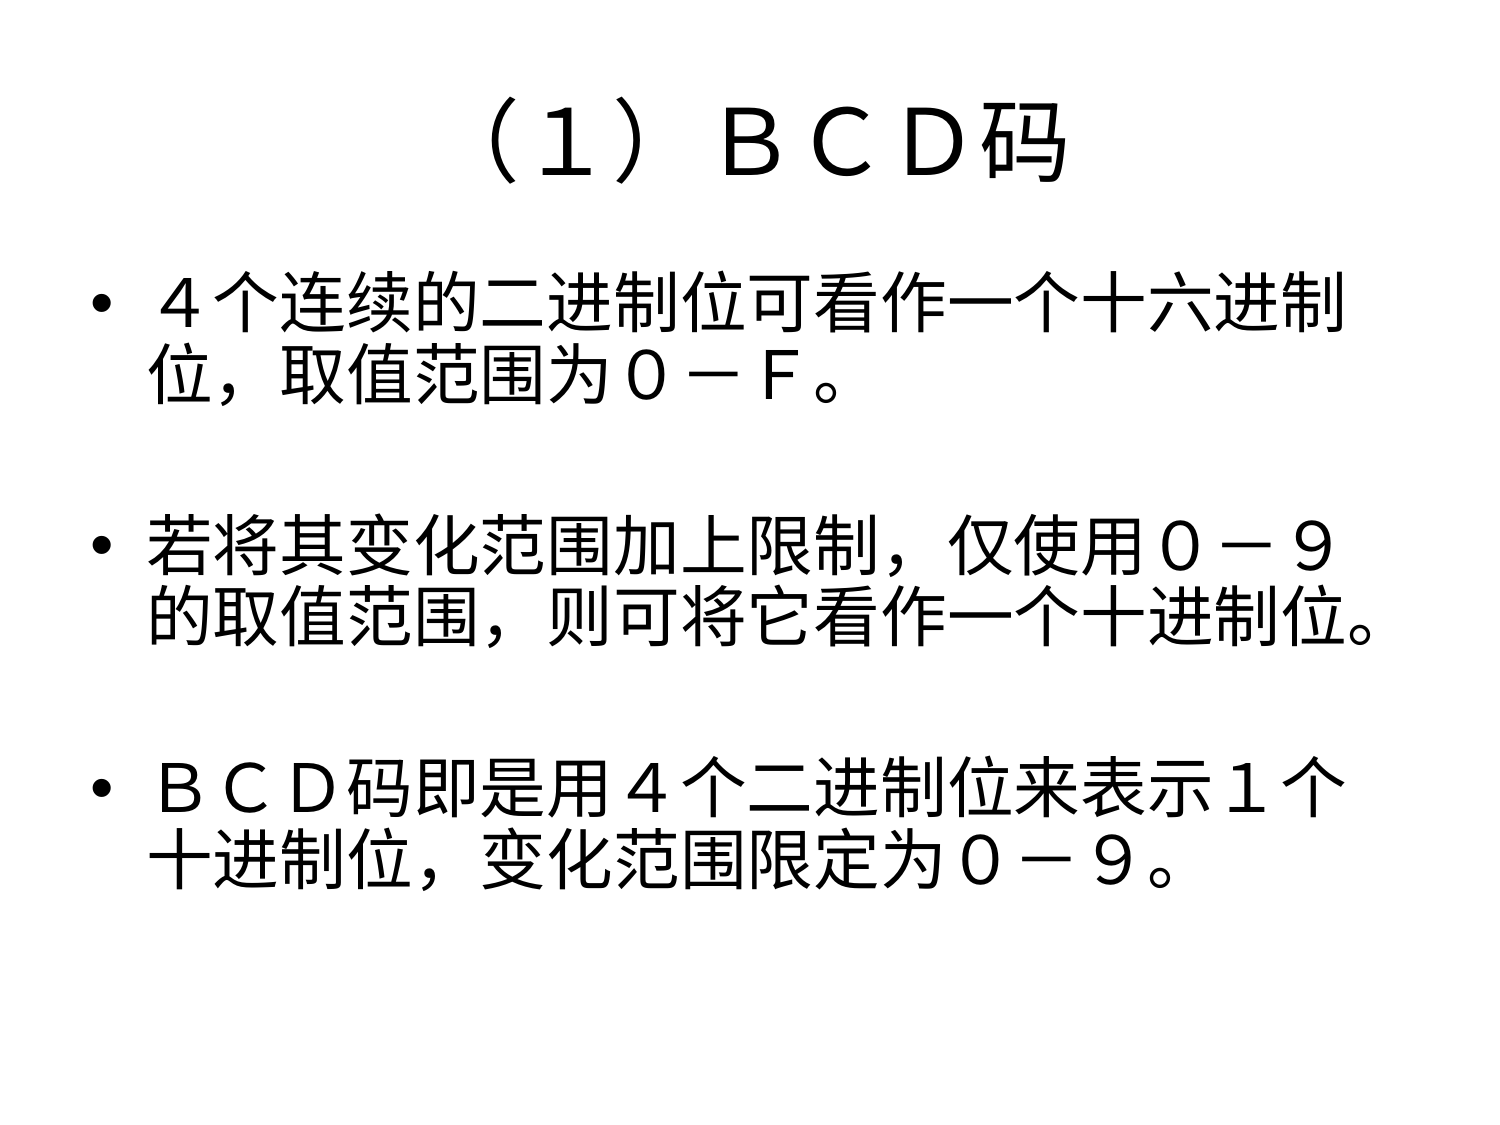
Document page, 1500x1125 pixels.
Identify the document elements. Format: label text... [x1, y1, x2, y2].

title （１）ＢＣＤ码 [75, 45, 1425, 233]
list ４个连续的二进制位可看作一个十六进制位，取值范围为０－Ｆ。 若将其变化范围加上限制，仅使用０－９的取值范围，则可将它看作一个十进制位。 ＢＣＤ码即是用４个二进制位来表示１个十进制位，变化范围限定为０－９。 [75, 262, 1425, 1005]
